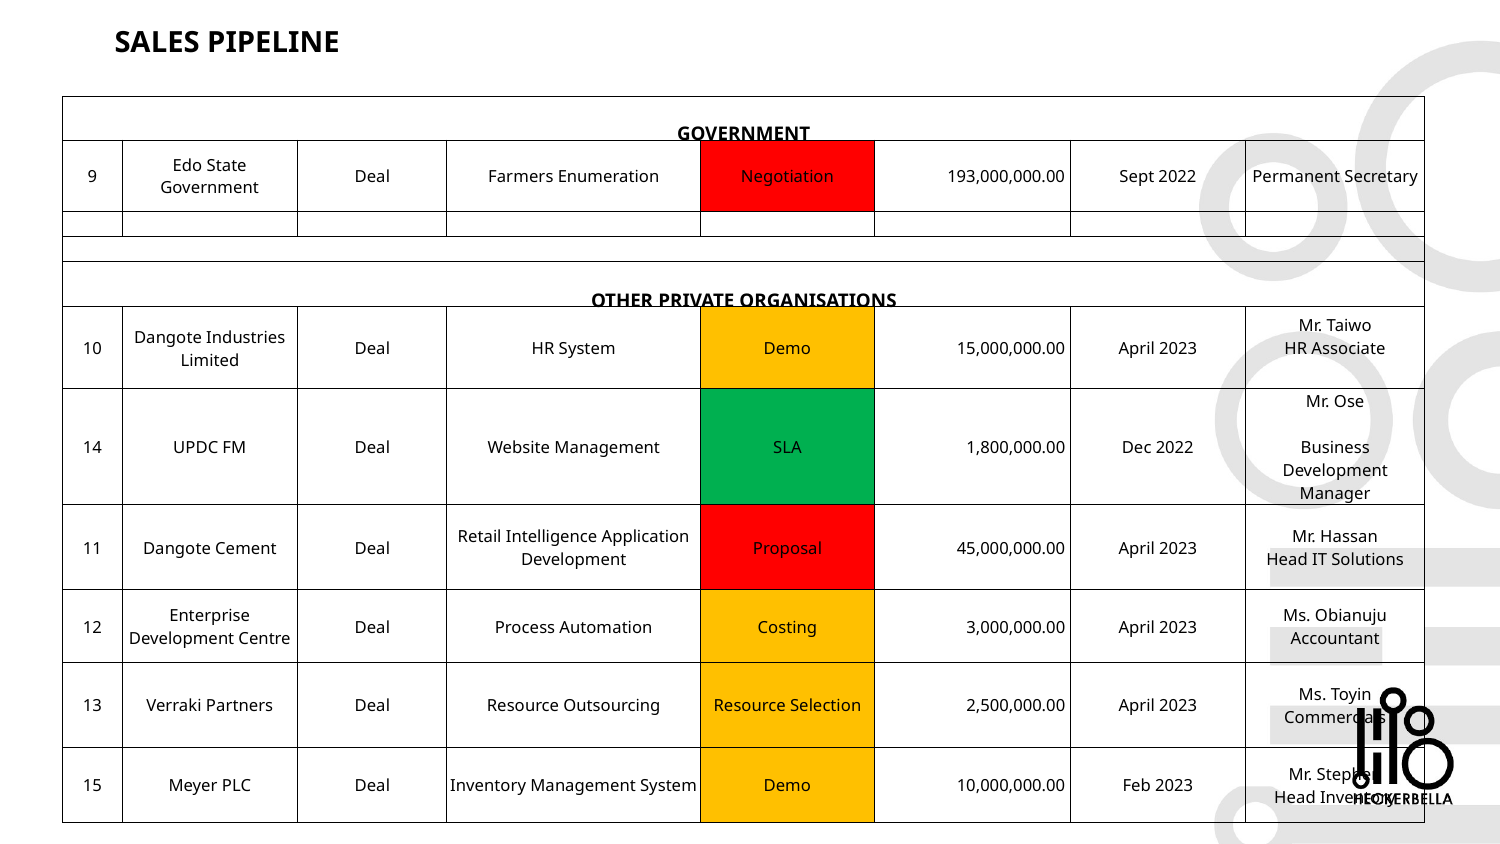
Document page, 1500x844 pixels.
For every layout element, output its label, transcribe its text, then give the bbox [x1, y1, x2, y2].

table_cell Enterprise Development Centre [123, 590, 297, 662]
table_cell [123, 212, 297, 236]
table_cell SLA [701, 389, 874, 504]
table_cell 10 [63, 307, 122, 388]
table_cell Dec 2022 [1071, 389, 1245, 504]
table_cell Dangote Cement [123, 505, 297, 589]
table_cell Permanent Secretary [1246, 141, 1424, 211]
table_cell Resource Selection [701, 663, 874, 747]
table_cell Retail Intelligence Application Development [447, 505, 700, 589]
table_cell Website Management [447, 389, 700, 504]
table_cell Feb 2023 [1071, 748, 1245, 822]
table_cell 14 [63, 389, 122, 504]
table_cell Mr. Stephen Head Inventory [1246, 748, 1424, 822]
table_cell Inventory Management System [447, 748, 700, 822]
table_cell Process Automation [447, 590, 700, 662]
table_cell 2,500,000.00 [875, 663, 1070, 747]
table_cell [63, 212, 122, 236]
table_cell Farmers Enumeration [447, 141, 700, 211]
table_cell Edo State Government [123, 141, 297, 211]
table_cell Ms. Obianuju Accountant [1246, 590, 1424, 662]
table_cell [447, 212, 700, 236]
table_cell April 2023 [1071, 505, 1245, 589]
table_cell 45,000,000.00 [875, 505, 1070, 589]
table_cell [298, 212, 446, 236]
table_cell 11 [63, 505, 122, 589]
table_cell April 2023 [1071, 307, 1245, 388]
table_cell 12 [63, 590, 122, 662]
table_cell [701, 212, 874, 236]
table_cell Sept 2022 [1071, 141, 1245, 211]
table_cell [63, 237, 1424, 261]
text_box SALES PIPELINE [112, 21, 450, 59]
table_cell Costing [701, 590, 874, 662]
table_cell [1246, 212, 1424, 236]
table_cell 13 [63, 663, 122, 747]
table_cell Deal [298, 307, 446, 388]
table_cell Verraki Partners [123, 663, 297, 747]
table_cell Deal [298, 389, 446, 504]
table_cell 1,800,000.00 [875, 389, 1070, 504]
table_cell HR System [447, 307, 700, 388]
table_cell Deal [298, 590, 446, 662]
table_cell Demo [701, 748, 874, 822]
table_cell OTHER PRIVATE ORGANISATIONS [63, 262, 1424, 306]
table_cell Demo [701, 307, 874, 388]
table_cell 9 [63, 141, 122, 211]
table_cell 15,000,000.00 [875, 307, 1070, 388]
table_cell Ms. Toyin Commercials [1246, 663, 1424, 747]
table_cell April 2023 [1071, 590, 1245, 662]
table_header GOVERNMENT [63, 97, 1424, 140]
table_cell Resource Outsourcing [447, 663, 700, 747]
table_cell Proposal [701, 505, 874, 589]
table_cell Dangote Industries Limited [123, 307, 297, 388]
table_cell Mr. Ose Business Development Manager [1246, 389, 1424, 504]
table_cell Negotiation [701, 141, 874, 211]
table_cell 193,000,000.00 [875, 141, 1070, 211]
table_cell Mr. Taiwo HR Associate [1246, 307, 1424, 388]
table_cell Deal [298, 141, 446, 211]
picture [1199, 40, 1500, 844]
table_cell Deal [298, 505, 446, 589]
table_cell Deal [298, 748, 446, 822]
table_cell 15 [63, 748, 122, 822]
table_cell April 2023 [1071, 663, 1245, 747]
table_cell 3,000,000.00 [875, 590, 1070, 662]
table_cell Meyer PLC [123, 748, 297, 822]
table_cell 10,000,000.00 [875, 748, 1070, 822]
table_cell [1071, 212, 1245, 236]
table_cell UPDC FM [123, 389, 297, 504]
table_cell [875, 212, 1070, 236]
table_cell Mr. Hassan Head IT Solutions [1246, 505, 1424, 589]
table_cell Deal [298, 663, 446, 747]
